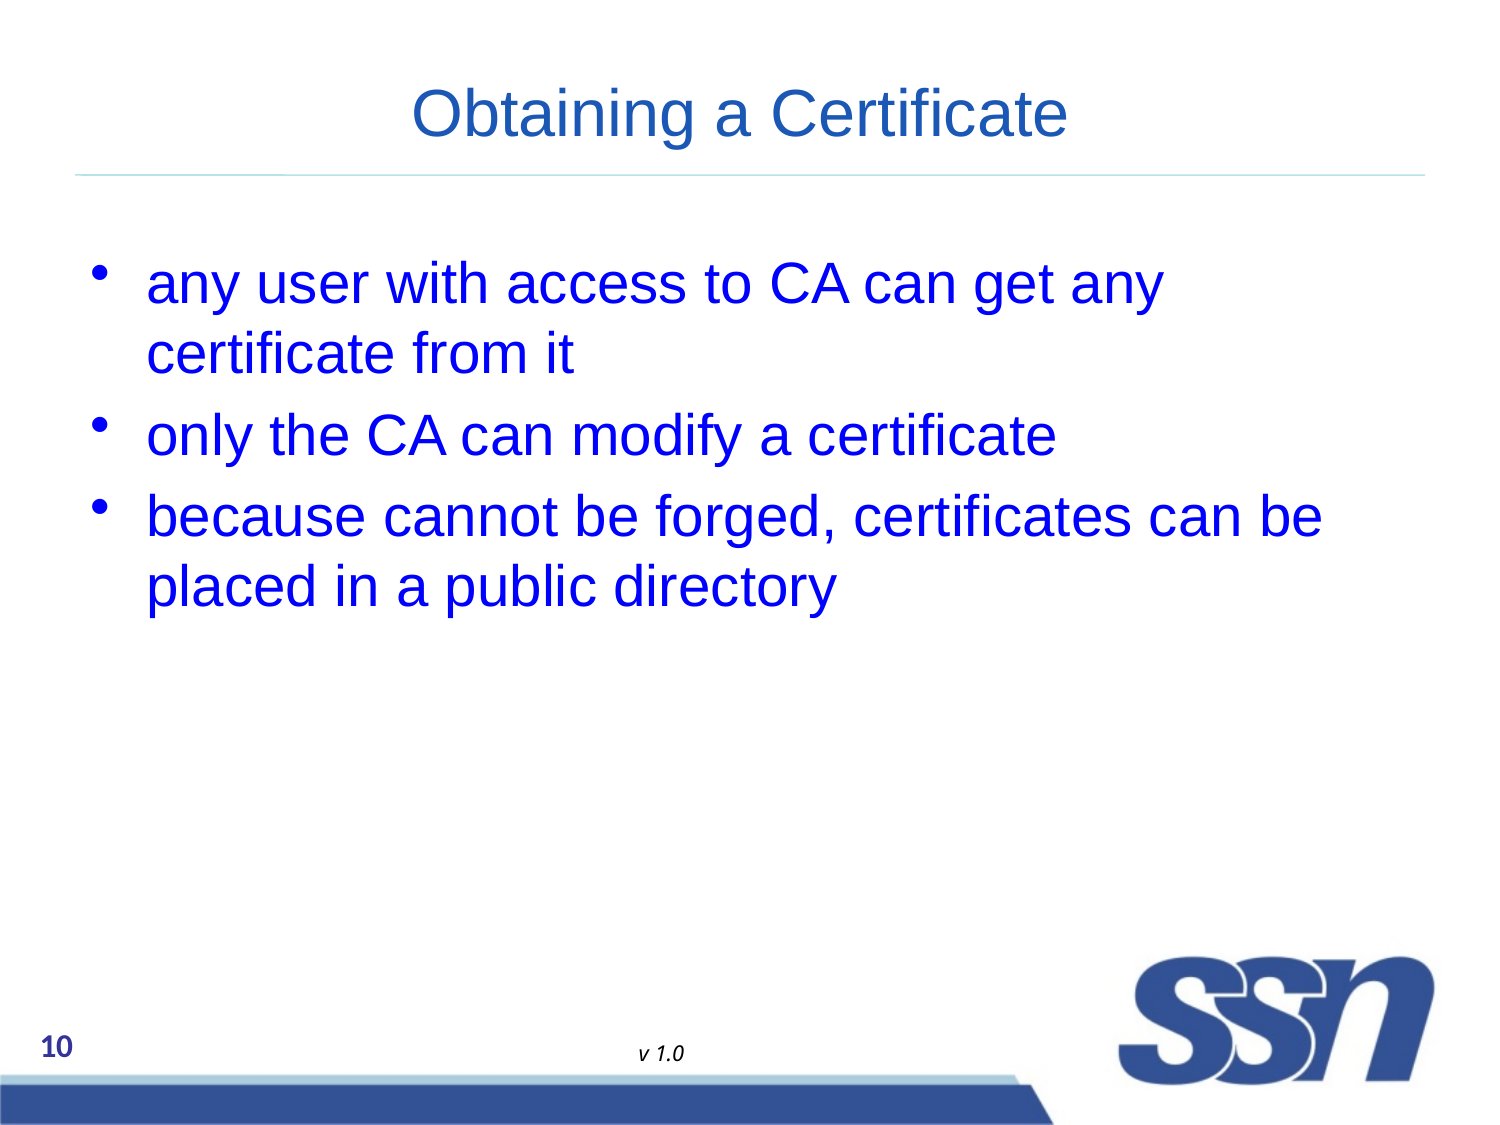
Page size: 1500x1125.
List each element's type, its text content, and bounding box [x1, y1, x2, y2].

title Obtaining a Certificate [75, 45, 1425, 175]
picture [0, 913, 1500, 1125]
list any user with access to CA can get any certificate from it only the CA can modify a certificate because cannot be forged, certificates can be placed in a public directory [75, 237, 1425, 1005]
